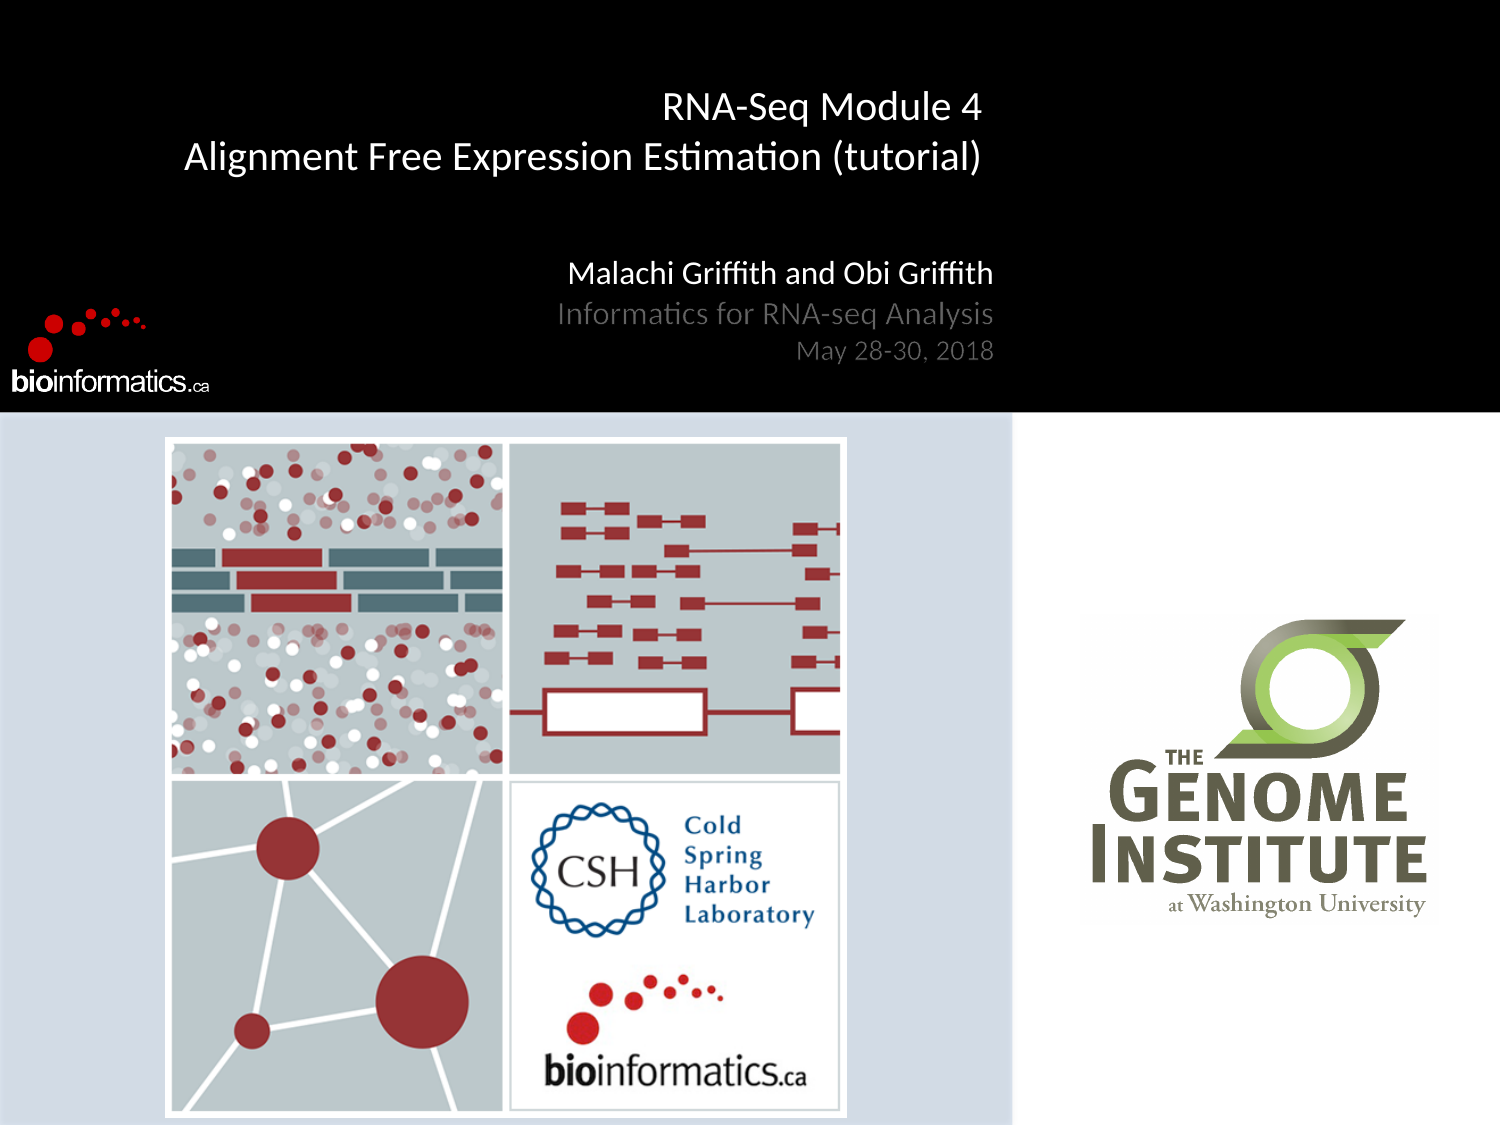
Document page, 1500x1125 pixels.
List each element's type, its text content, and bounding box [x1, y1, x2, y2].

picture [165, 436, 847, 1118]
picture [12, 308, 209, 392]
text_box [0, 412, 1013, 1125]
text_box RNA-Seq Module 4 Alignment Free Expression Estimation (tutorial) [9, 59, 998, 198]
picture [1080, 614, 1439, 926]
text_box Malachi Griffith and Obi Griffith Informatics for RNA-seq Analysis May 28-30, 2018 [159, 231, 1010, 386]
